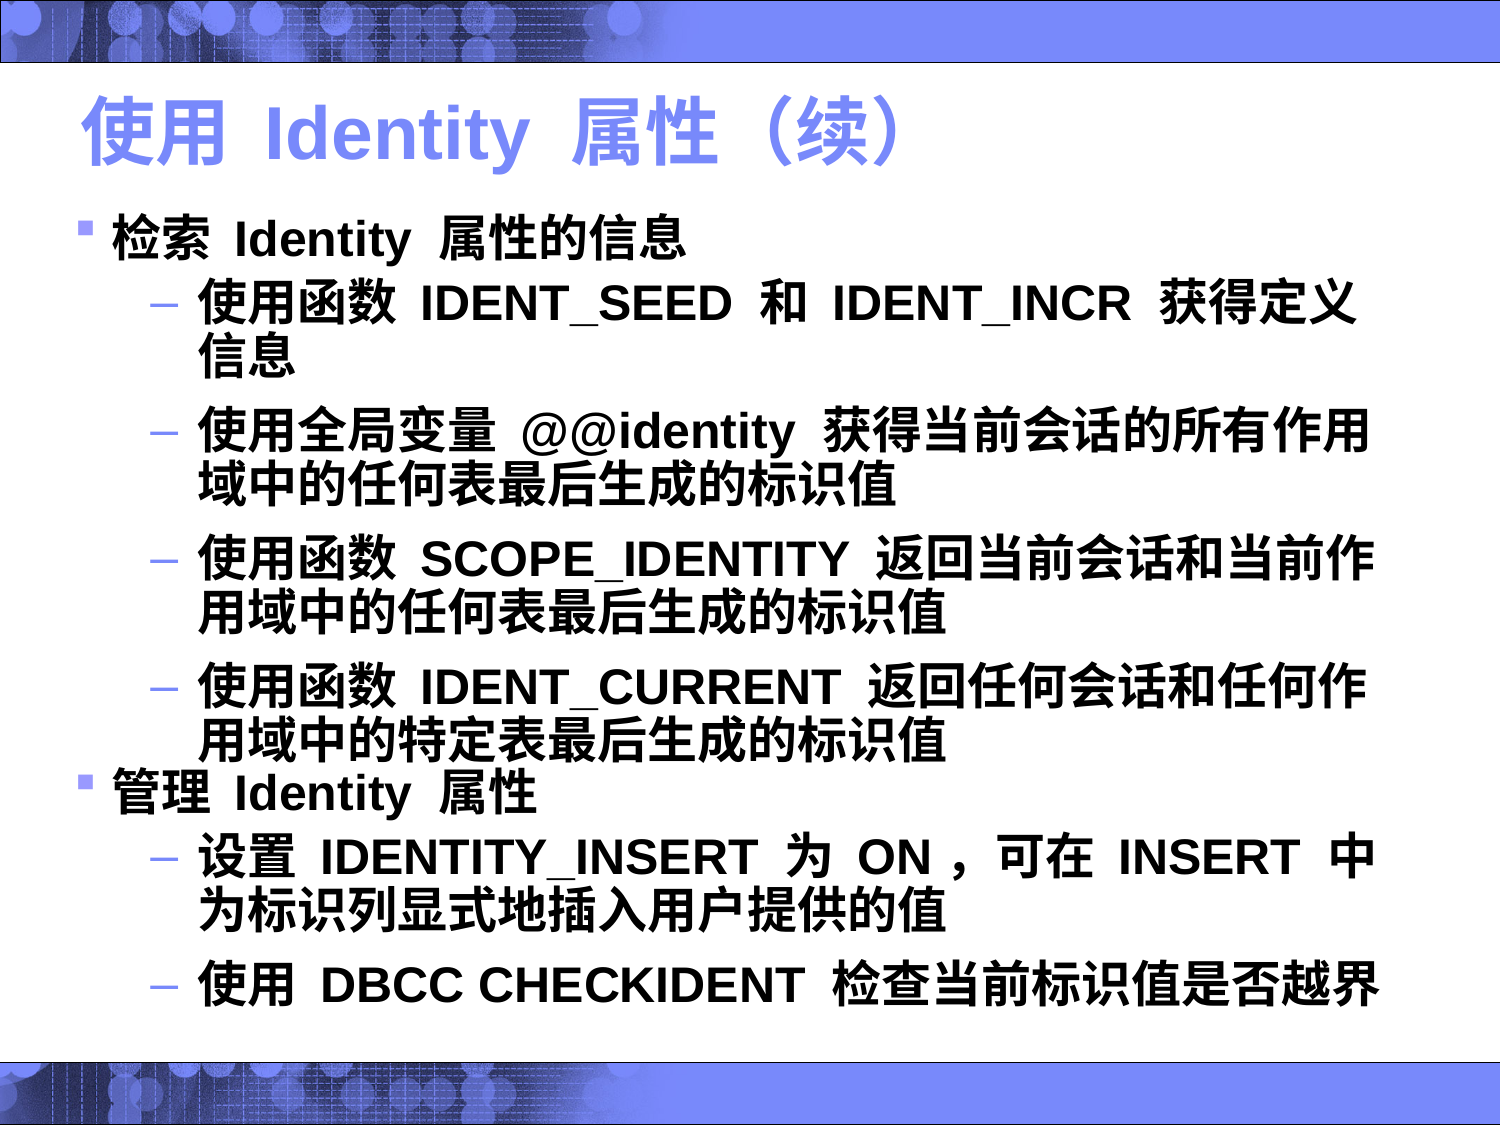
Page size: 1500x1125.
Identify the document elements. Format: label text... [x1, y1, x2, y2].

picture [1, 1, 1500, 62]
picture [0, 1063, 1500, 1124]
list 检索 Identity 属性的信息 使用函数 IDENT_SEED 和 IDENT_INCR 获得定义信息 使用全局变量 @@identity 获得当前会话的所有作用域中的任何表最后生成的标识值 使用函数 SCOPE_IDENTITY 返回当前会话和当前作用域中的任何表最后生成的标识值 使用函数 IDENT_CURRENT 返回任何会话和任何作用域中的特定表最后生成的标识值 管理 Identity 属性 设置 IDENTITY_INSERT 为 ON，可在 INSERT 中为标识列显式地插入用户提供的值 使用 DBCC CHECKIDENT 检查当前标识值是否越界 [59, 215, 1422, 1041]
title 使用 Identity 属性（续） [65, 87, 1084, 170]
